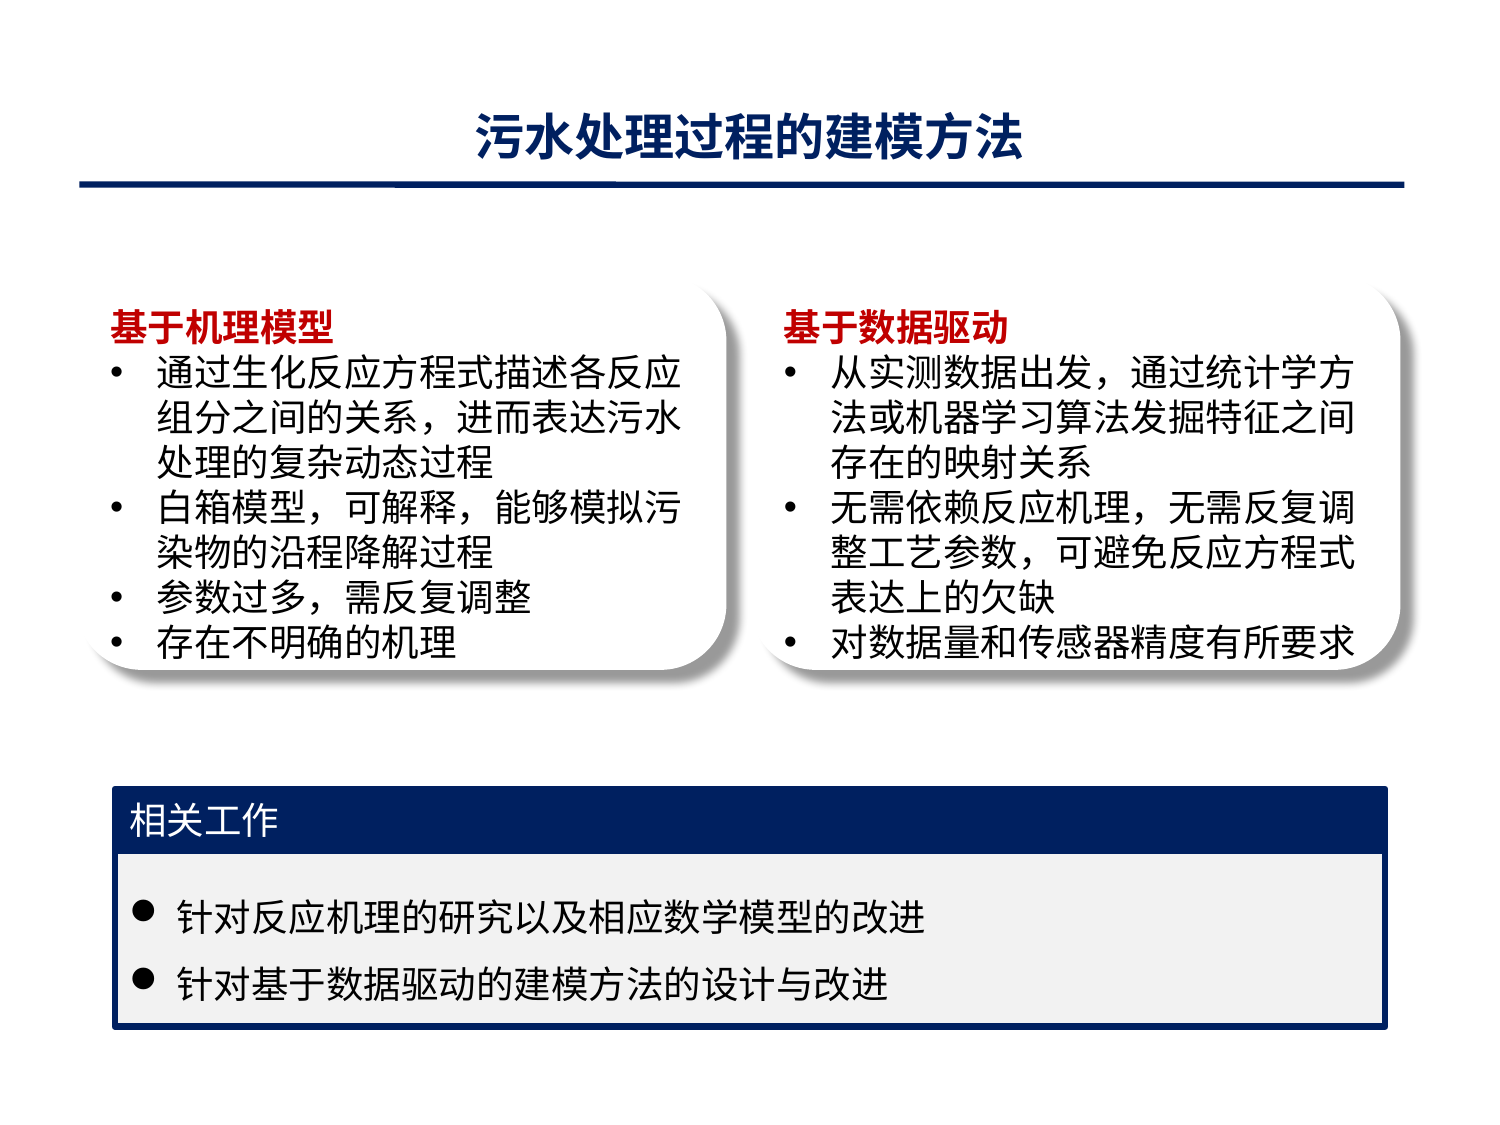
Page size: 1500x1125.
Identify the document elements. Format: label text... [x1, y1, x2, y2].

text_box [114, 788, 1386, 1027]
text_box 污水处理过程的建模方法 [460, 98, 1040, 173]
text_box 基于数据驱动 从实测数据出发，通过统计学方法或机器学习算法发掘特征之间存在的映射关系 无需依赖反应机理，无需反复调整工艺参数，可避免反应方程式表达上的欠缺 对数据量和传感器精度有所要求 [746, 272, 1404, 673]
text_box 基于机理模型 通过生化反应方程式描述各反应组分之间的关系，进而表达污水处理的复杂动态过程 白箱模型，可解释，能够模拟污染物的沿程降解过程 参数过多，需反复调整 存在不明确的机理 [72, 272, 730, 673]
